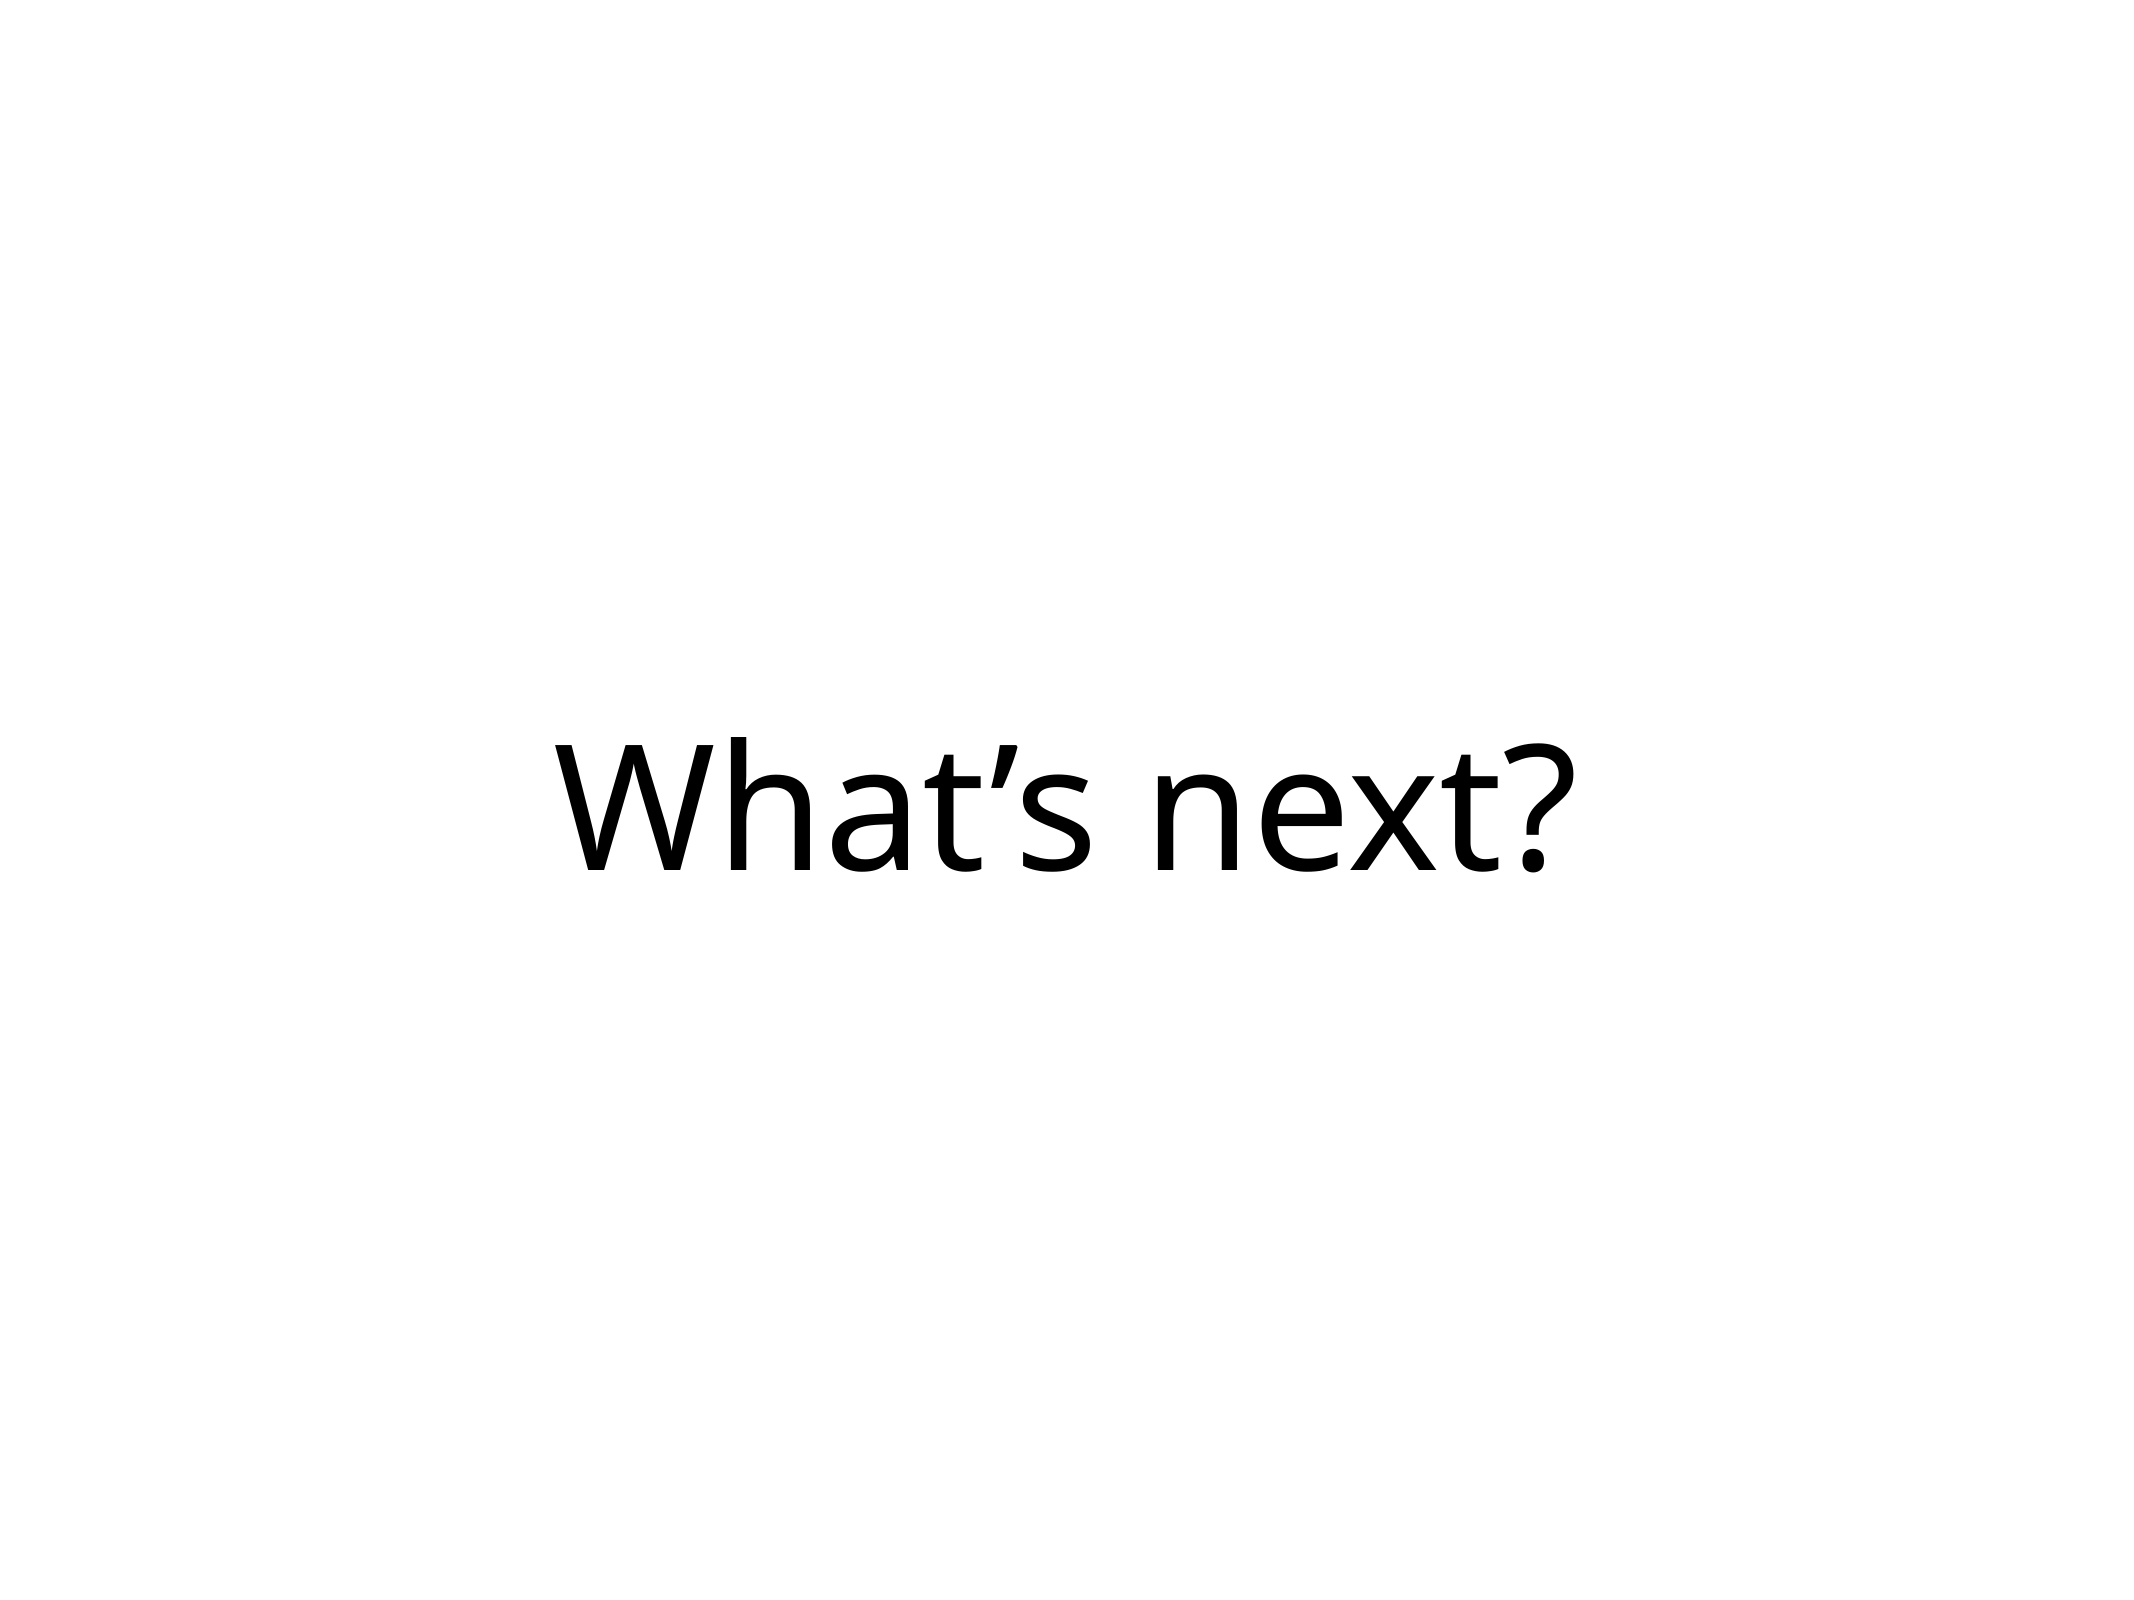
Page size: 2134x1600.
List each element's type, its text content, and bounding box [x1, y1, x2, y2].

title What’s next? [207, 599, 1926, 1001]
